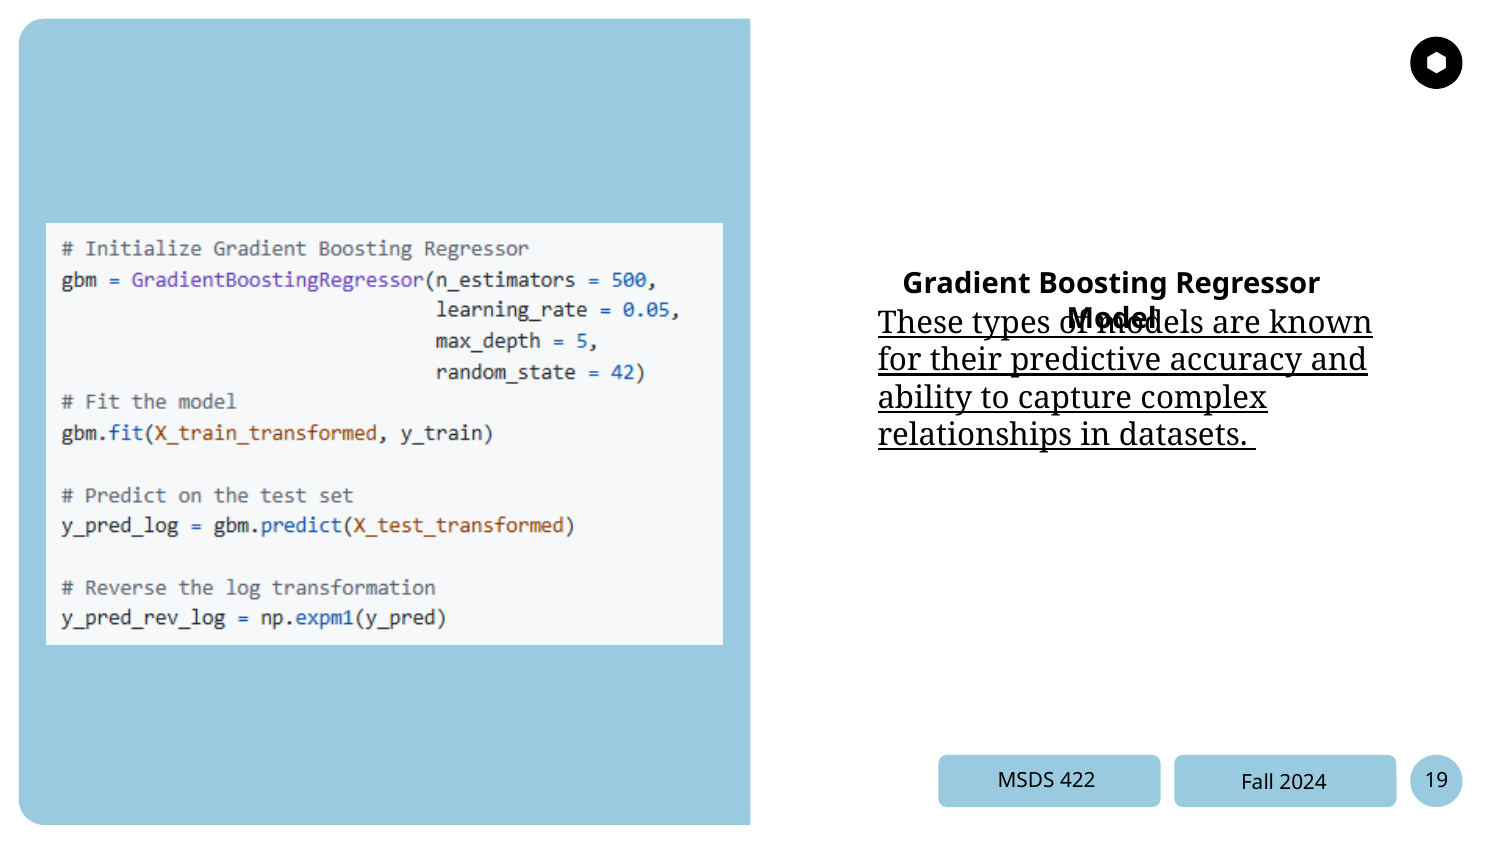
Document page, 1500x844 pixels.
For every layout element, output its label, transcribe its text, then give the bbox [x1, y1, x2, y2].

text_box MSDS 422 [938, 756, 1155, 803]
title Fall 2024 [1172, 748, 1395, 814]
picture [1409, 36, 1463, 90]
text_box [18, 18, 751, 825]
text_box [939, 754, 1161, 808]
slide_number ‹#› [1395, 748, 1482, 814]
picture [45, 222, 723, 646]
text_box Gradient Boosting Regressor Model [862, 249, 1362, 314]
subtitle These types of models are known for their predictive accuracy and ability to capture complex relationships in datasets. [862, 240, 1438, 513]
